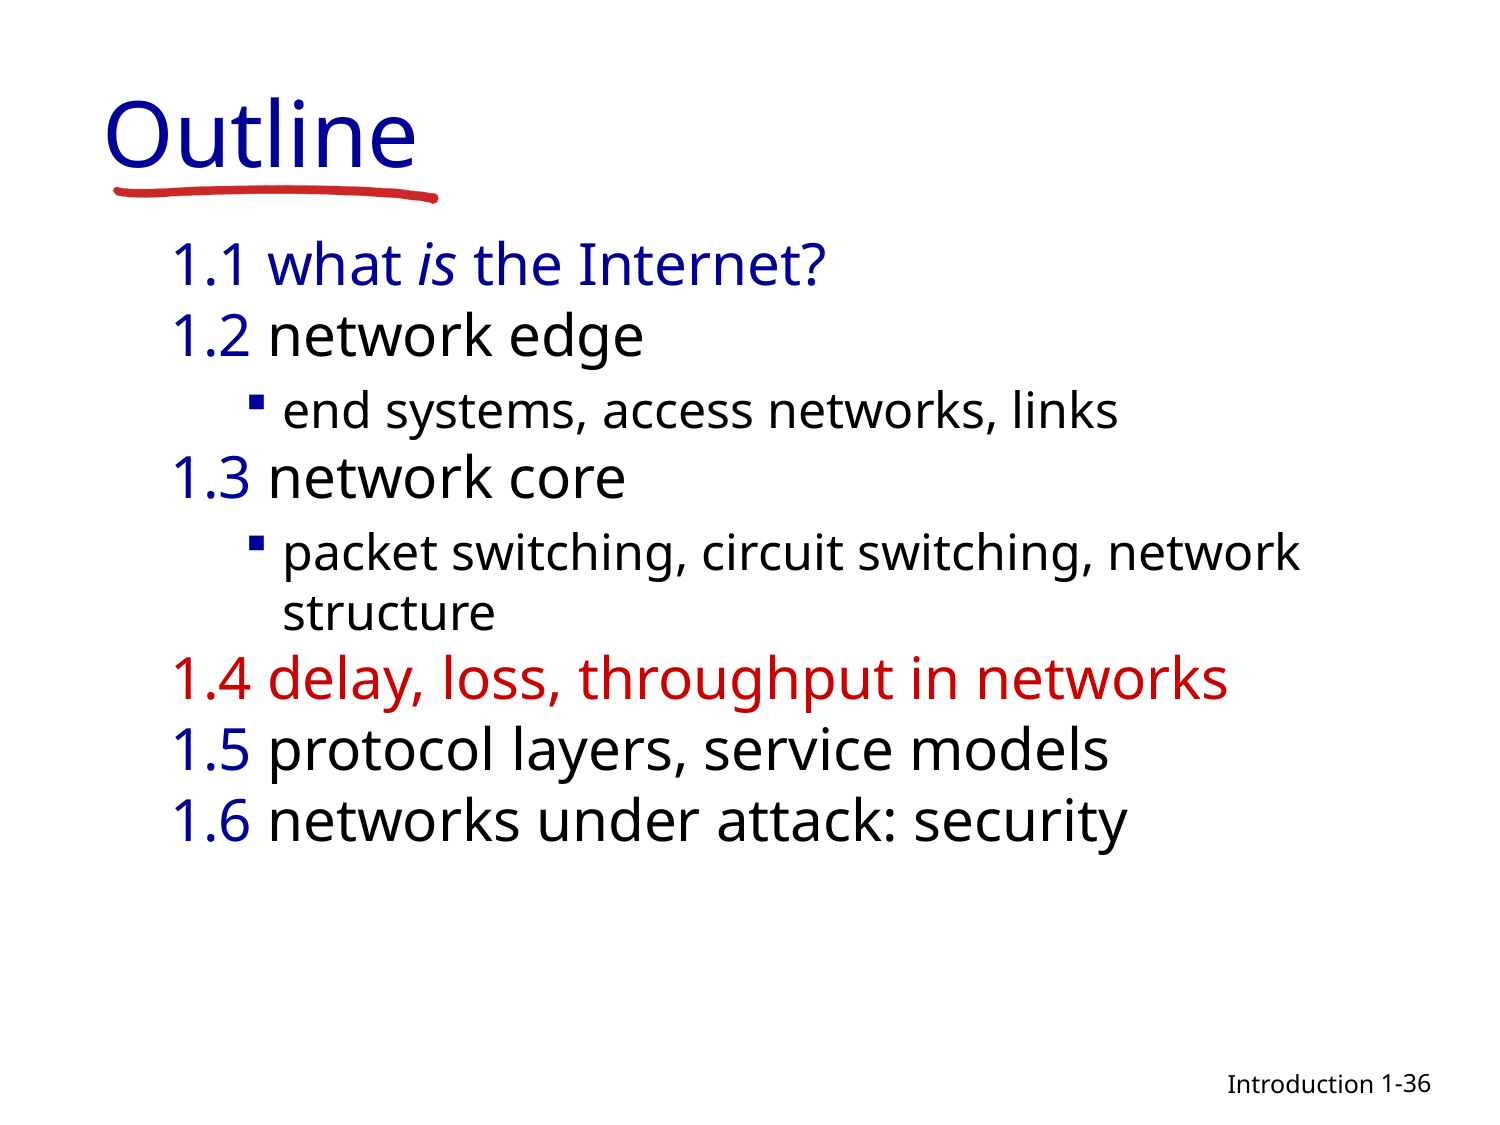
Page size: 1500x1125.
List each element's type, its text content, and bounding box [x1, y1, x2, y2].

list 1.1 what is the Internet? 1.2 network edge end systems, access networks, links 1.3 network core packet switching, circuit switching, network structure 1.4 delay, loss, throughput in networks 1.5 protocol layers, service models 1.6 networks under attack: security [79, 230, 1427, 994]
picture [111, 180, 442, 210]
footer Introduction [914, 1060, 1391, 1109]
title Outline [87, 37, 1363, 225]
slide_number 1-36 [1365, 1059, 1477, 1106]
